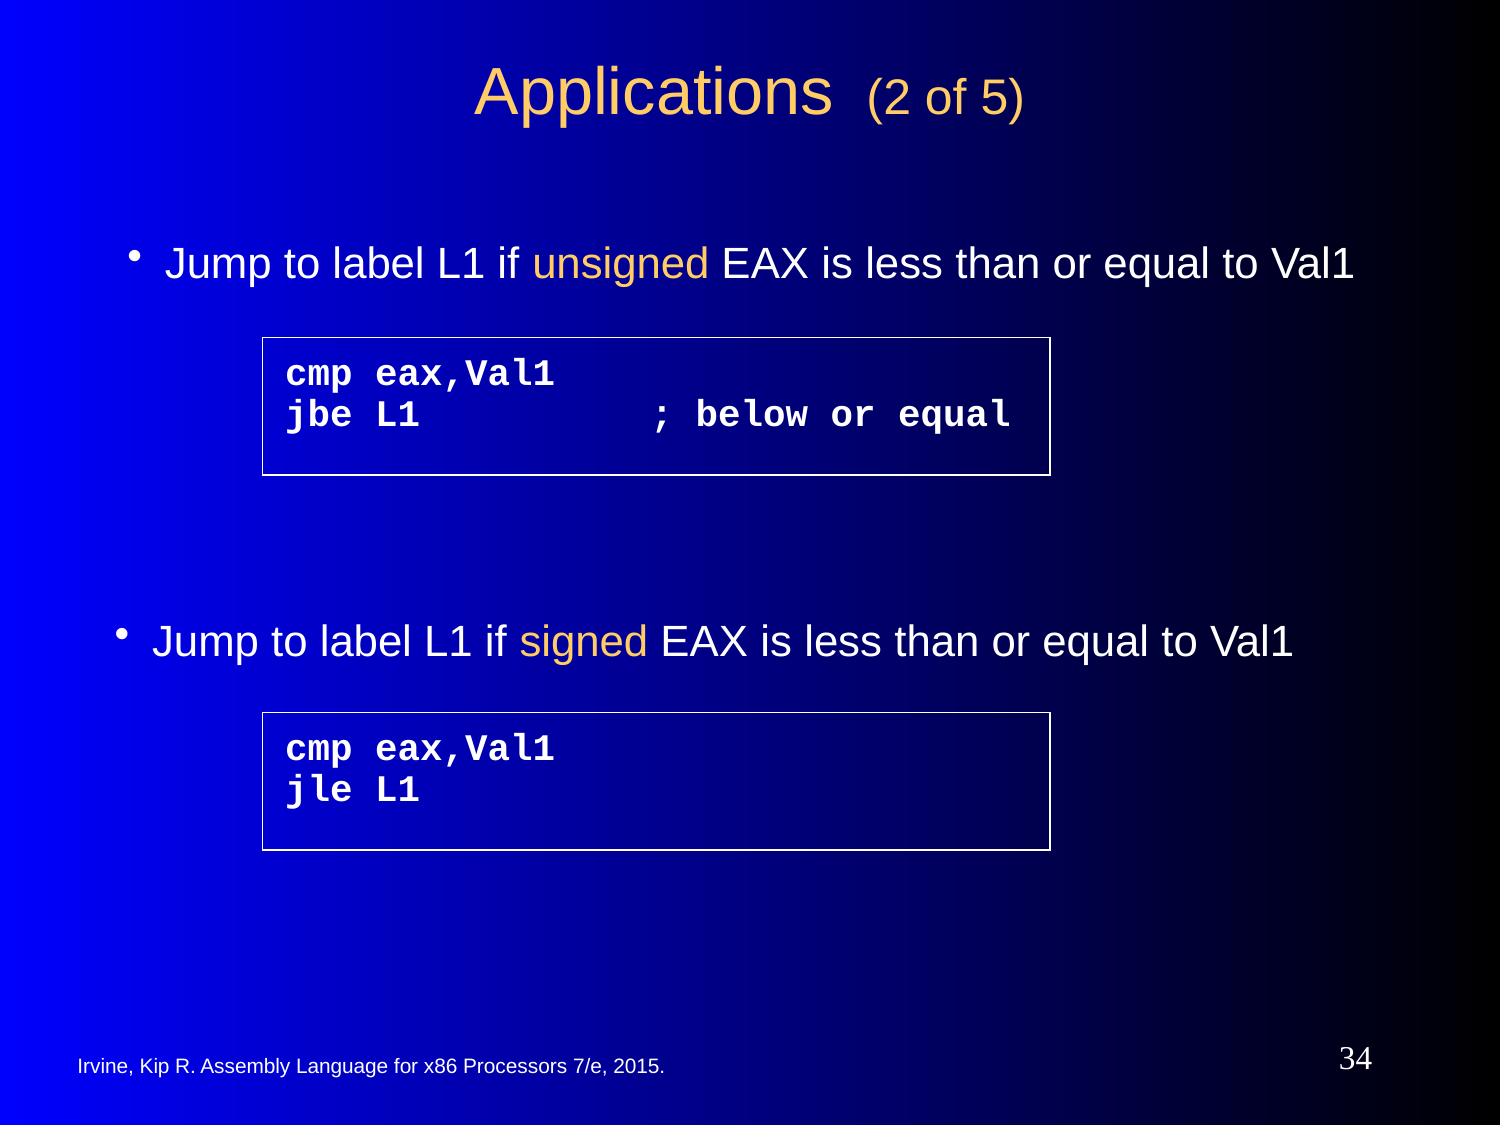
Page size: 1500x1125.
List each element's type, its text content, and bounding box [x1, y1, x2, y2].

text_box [112, 212, 1376, 476]
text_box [99, 589, 1363, 851]
slide_number 34 [1224, 1025, 1388, 1088]
footer Irvine, Kip R. Assembly Language for x86 Processors 7/e, 2015. [62, 1040, 838, 1091]
title Applications (2 of 5) [112, 37, 1388, 138]
